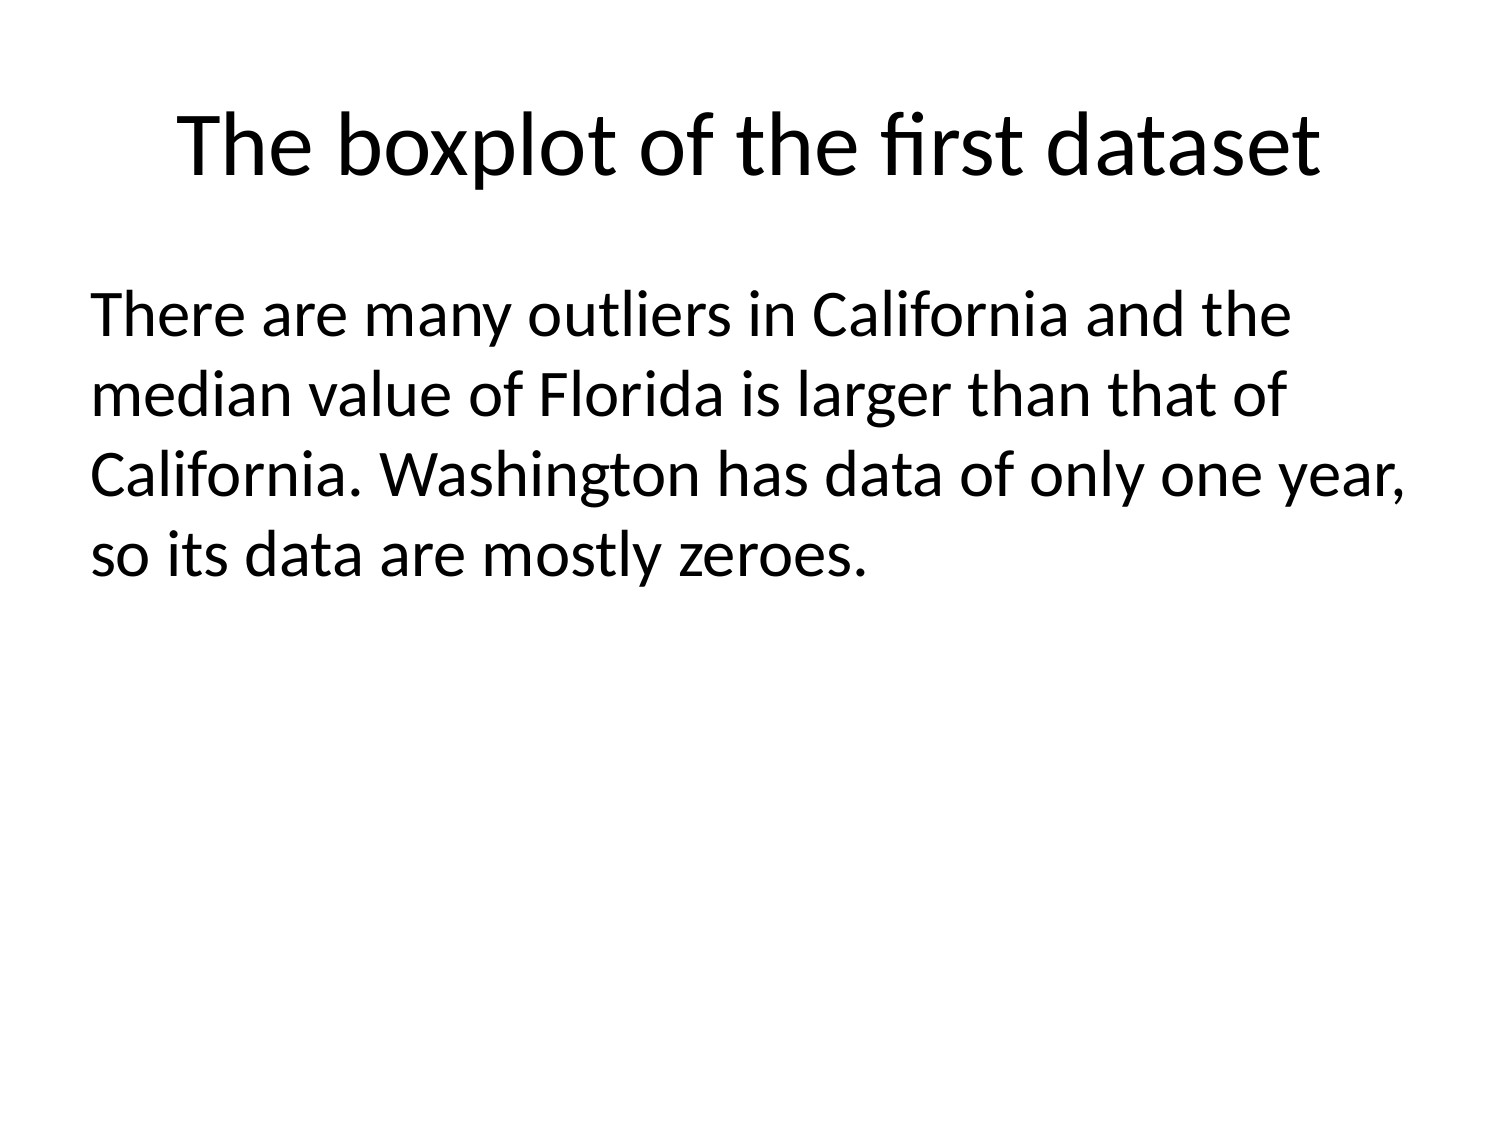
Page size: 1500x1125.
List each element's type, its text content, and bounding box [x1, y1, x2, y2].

list There are many outliers in California and the median value of Florida is larger than that of California. Washington has data of only one year, so its data are mostly zeroes. [75, 262, 1425, 1005]
title The boxplot of the first dataset [75, 45, 1425, 233]
